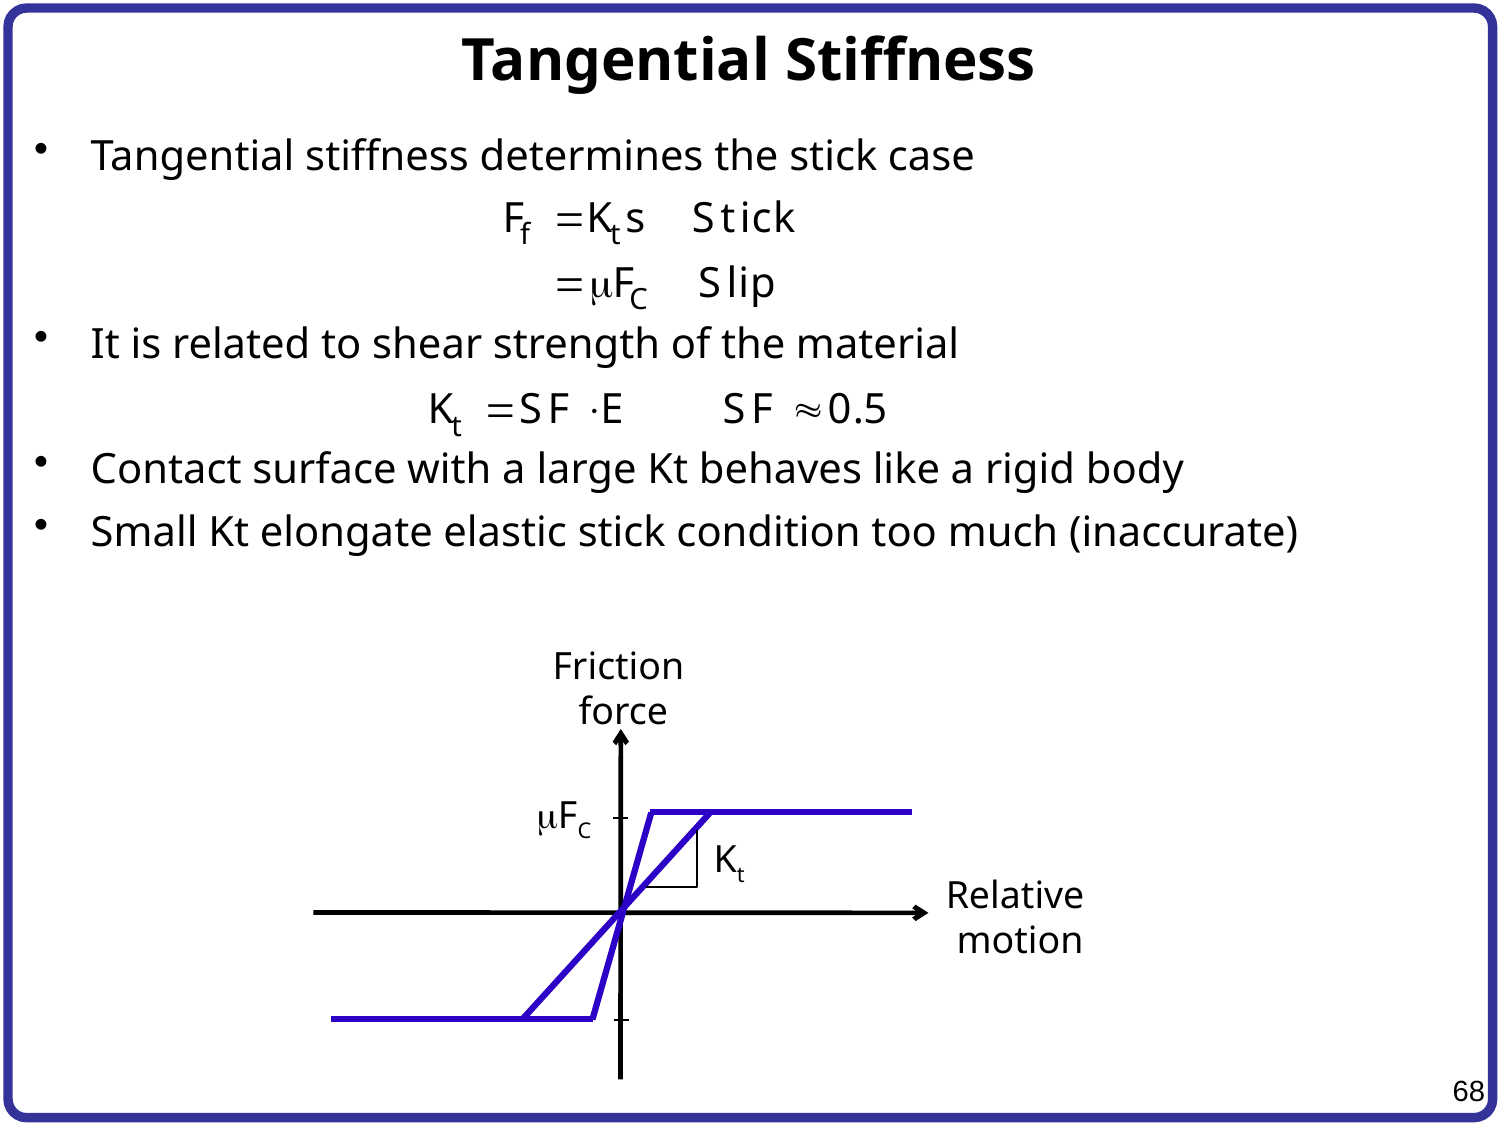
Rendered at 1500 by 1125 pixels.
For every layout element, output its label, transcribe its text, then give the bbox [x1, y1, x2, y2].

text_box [427, 381, 893, 443]
list Tangential stiffness determines the stick case It is related to shear strength of the material Contact surface with a large Kt behaves like a rigid body Small Kt elongate elastic stick condition too much (inaccurate) [18, 121, 1481, 1086]
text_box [512, 821, 720, 1011]
text_box mFC [521, 784, 607, 820]
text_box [501, 189, 800, 316]
text_box Kt [723, 827, 760, 894]
text_box Friction force [502, 634, 745, 740]
text_box Relative motion [914, 863, 1126, 969]
title Tangential Stiffness [6, 7, 1492, 106]
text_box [518, 886, 726, 946]
